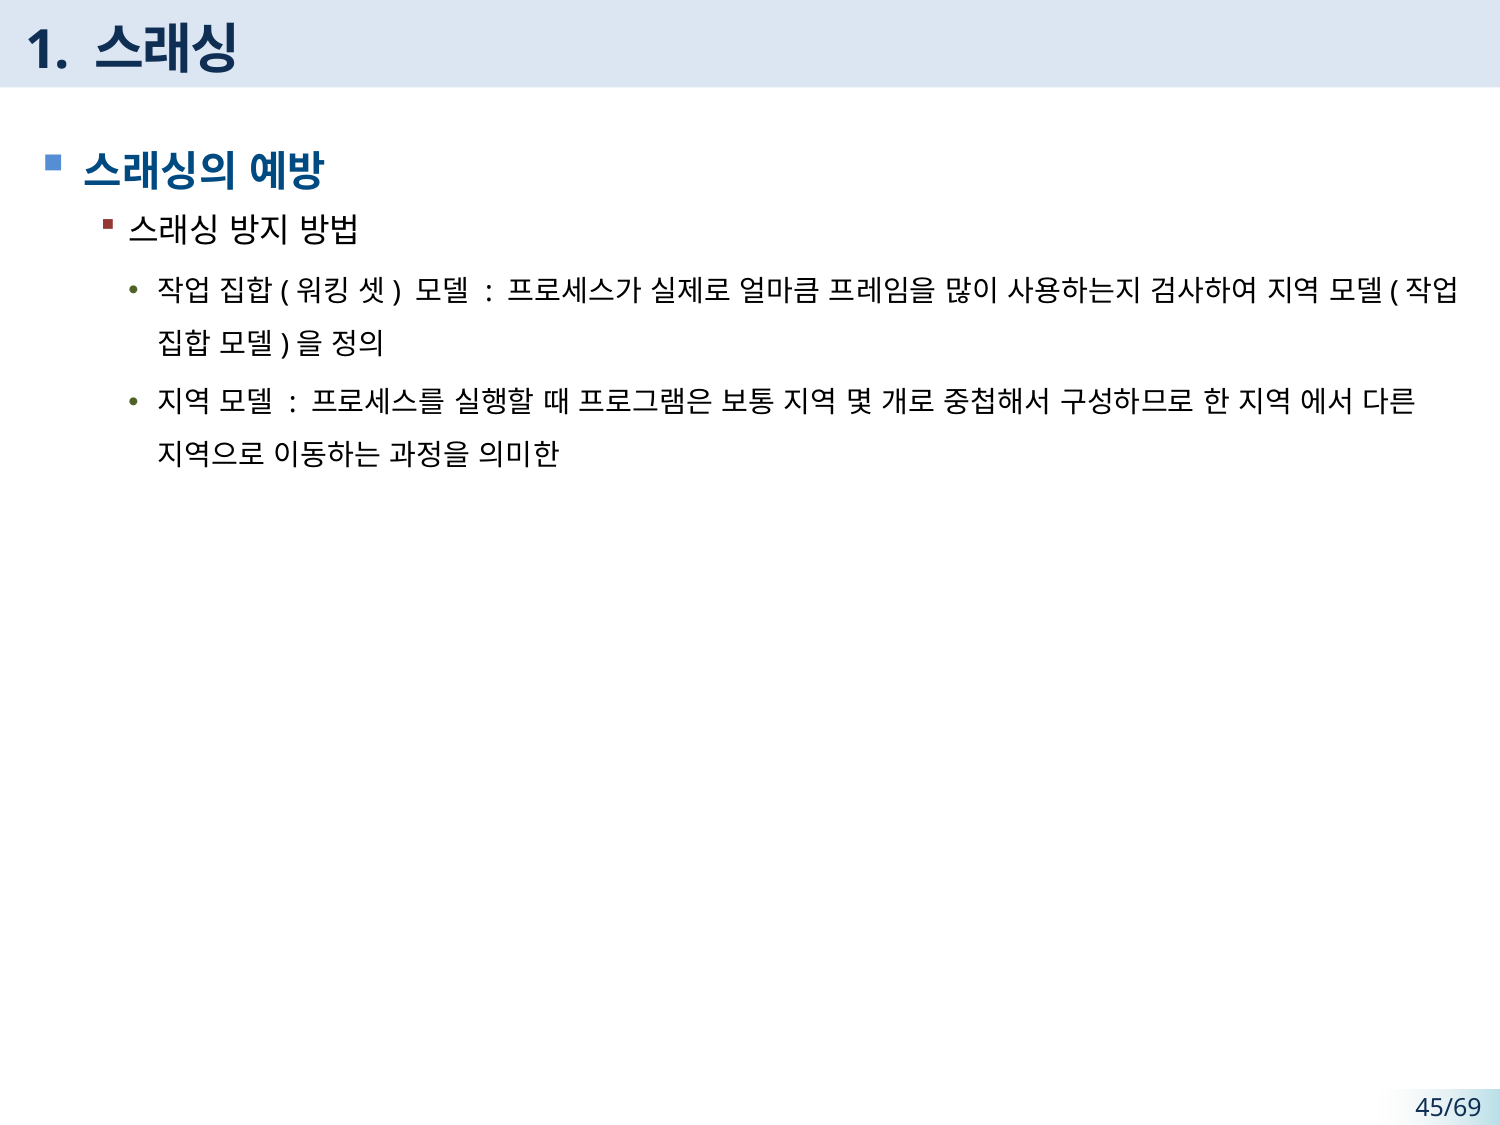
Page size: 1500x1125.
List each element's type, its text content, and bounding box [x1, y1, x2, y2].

list 스래싱의 예방 스래싱 방지 방법 작업 집합(워킹 셋) 모델 : 프로세스가 실제로 얼마큼 프레임을 많이 사용하는지 검사하여 지역 모델(작업 집합 모델)을 정의 지역 모델 : 프로세스를 실행할 때 프로그램은 보통 지역 몇 개로 중첩해서 구성하므로 한 지역 에서 다른 지역으로 이동하는 과정을 의미한 [10, 126, 1481, 1057]
title 1. 스래싱 [10, 5, 1500, 84]
